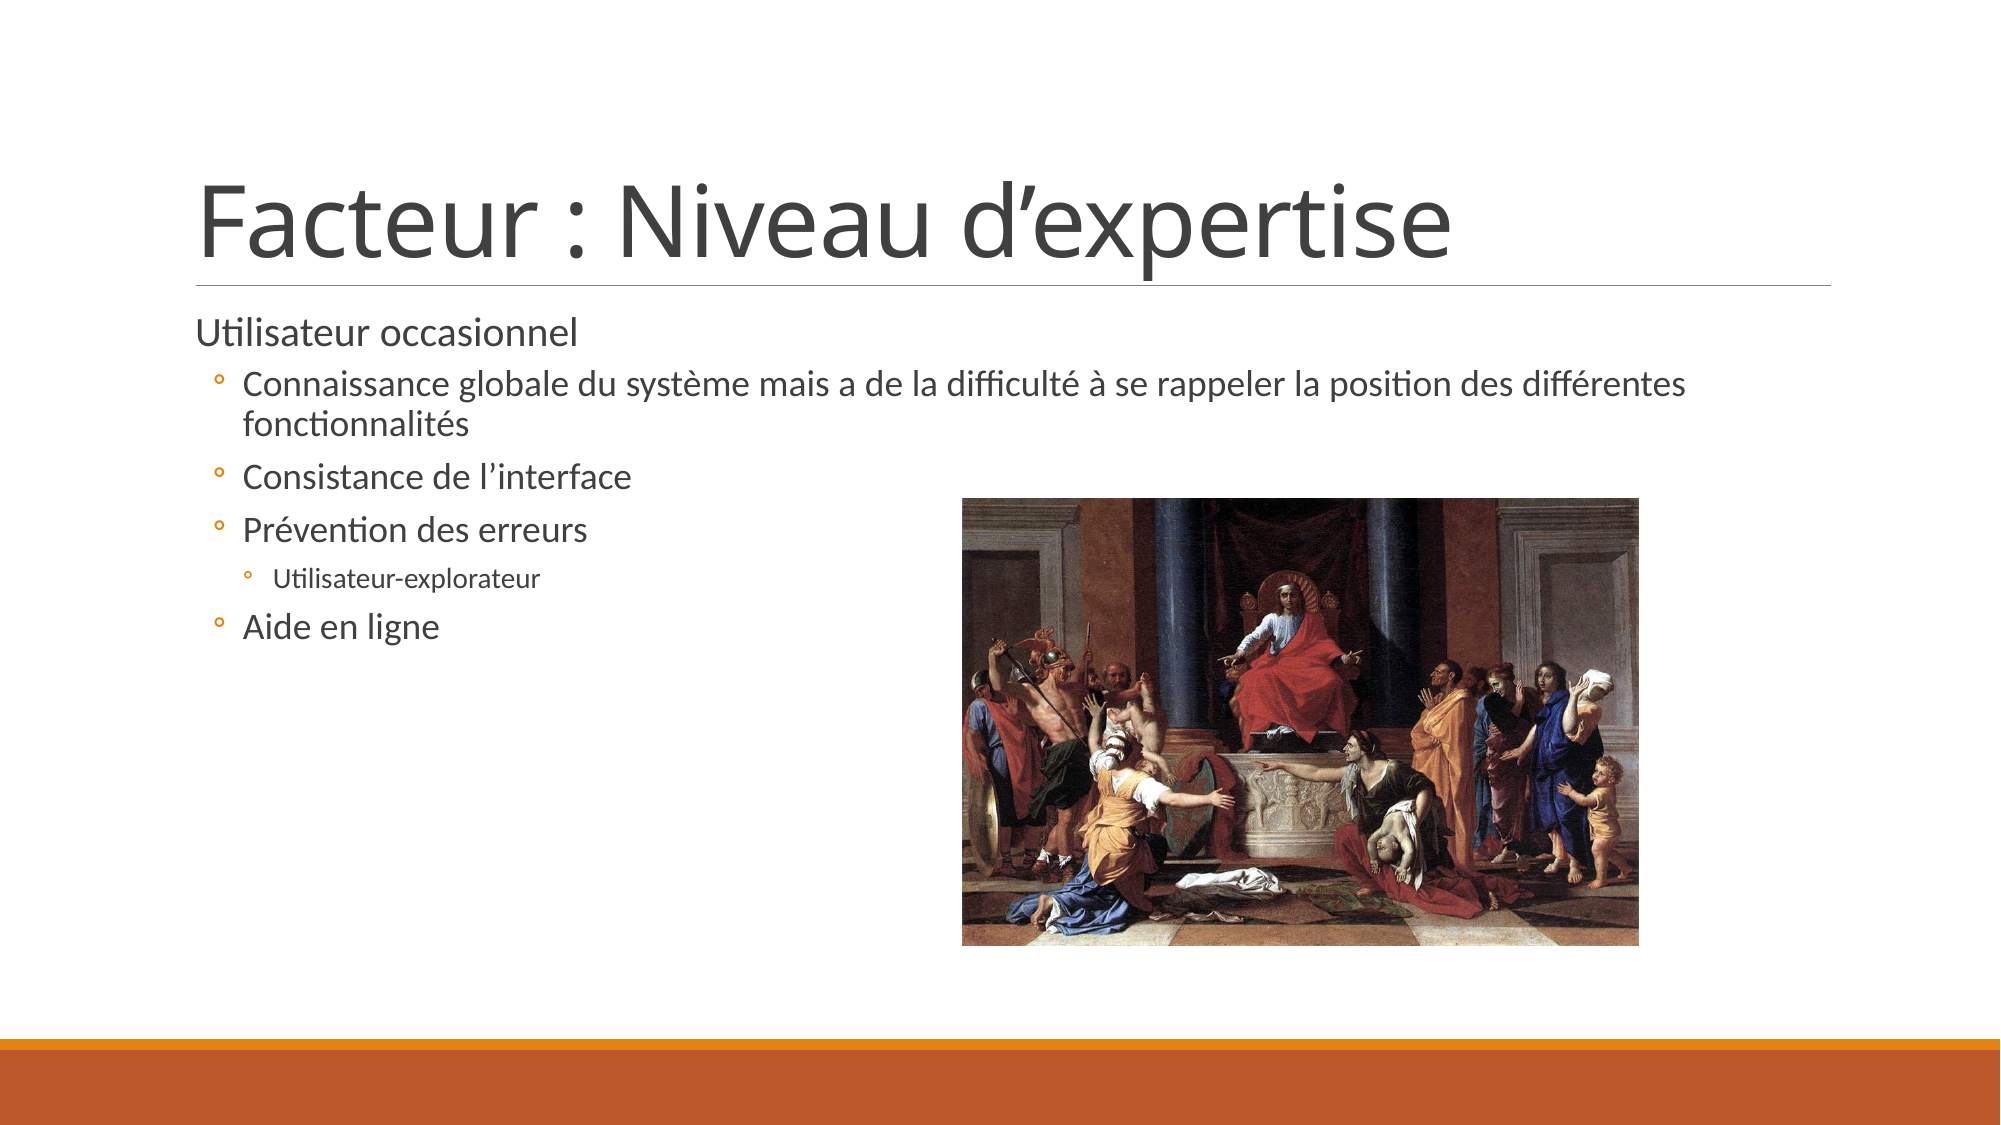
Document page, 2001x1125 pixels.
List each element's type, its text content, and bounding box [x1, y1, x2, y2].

picture [961, 494, 1641, 946]
list Utilisateur occasionnel Connaissance globale du système mais a de la difficulté à se rappeler la position des différentes fonctionnalités Consistance de l’interface Prévention des erreurs Utilisateur-explorateur Aide en ligne [180, 302, 1830, 963]
title Facteur : Niveau d’expertise [180, 47, 1830, 285]
